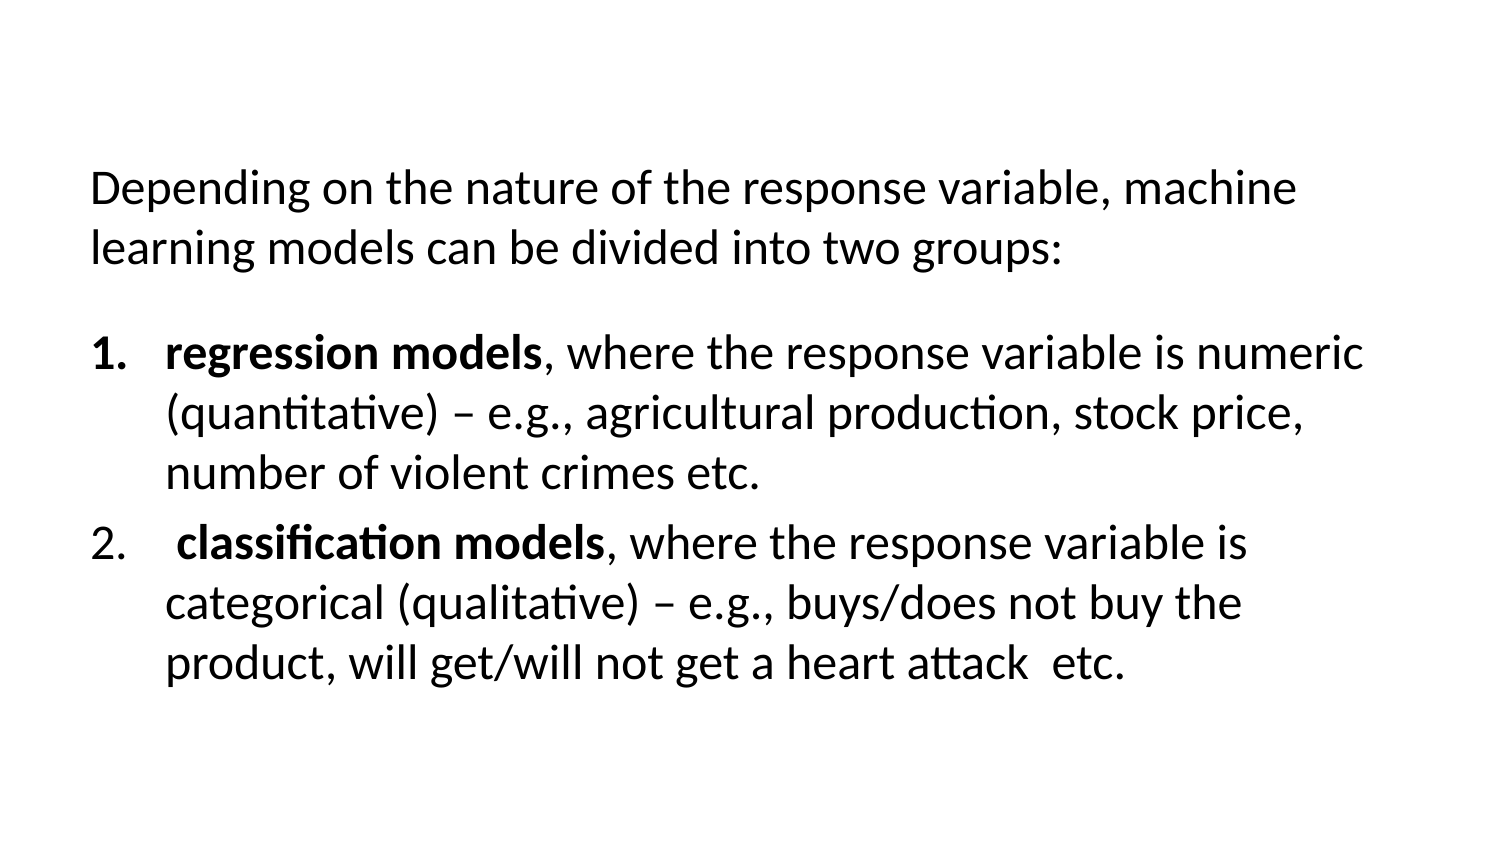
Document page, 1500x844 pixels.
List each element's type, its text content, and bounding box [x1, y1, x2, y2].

list Depending on the nature of the response variable, machine learning models can be divided into two groups: regression models, where the response variable is numeric (quantitative) – e.g., agricultural production, stock price, number of violent crimes etc. classification models, where the response variable is categorical (qualitative) – e.g., buys/does not buy the product, will get/will not get a heart attack etc. [75, 146, 1425, 735]
